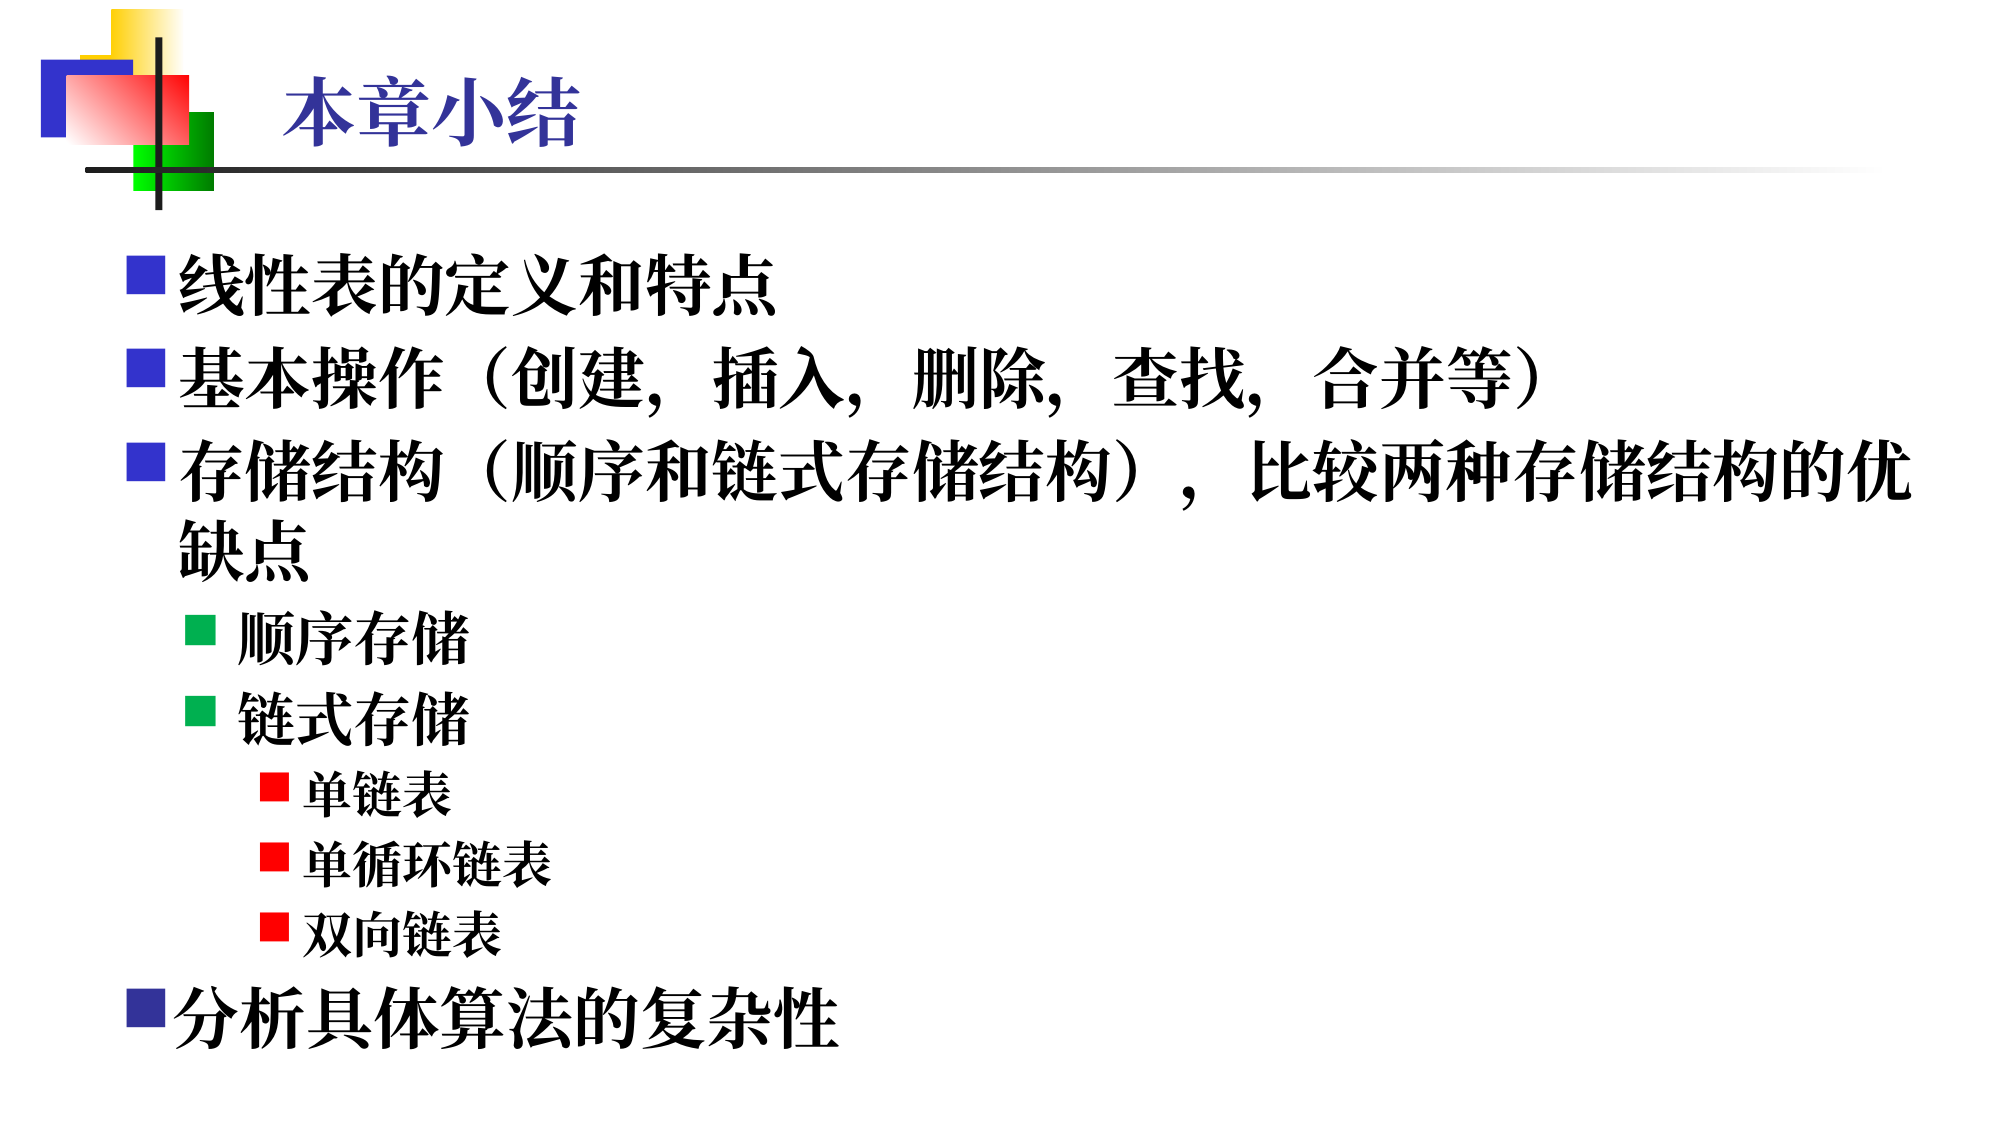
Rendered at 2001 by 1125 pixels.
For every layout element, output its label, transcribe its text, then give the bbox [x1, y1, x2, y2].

list 线性表的定义和特点 基本操作（创建，插入，删除，查找，合并等） 存储结构（顺序和链式存储结构），比较两种存储结构的优缺点 顺序存储 链式存储 单链表 单循环链表 双向链表 分析具体算法的复杂性 [106, 235, 1972, 1125]
title 本章小结 [266, 37, 1972, 163]
